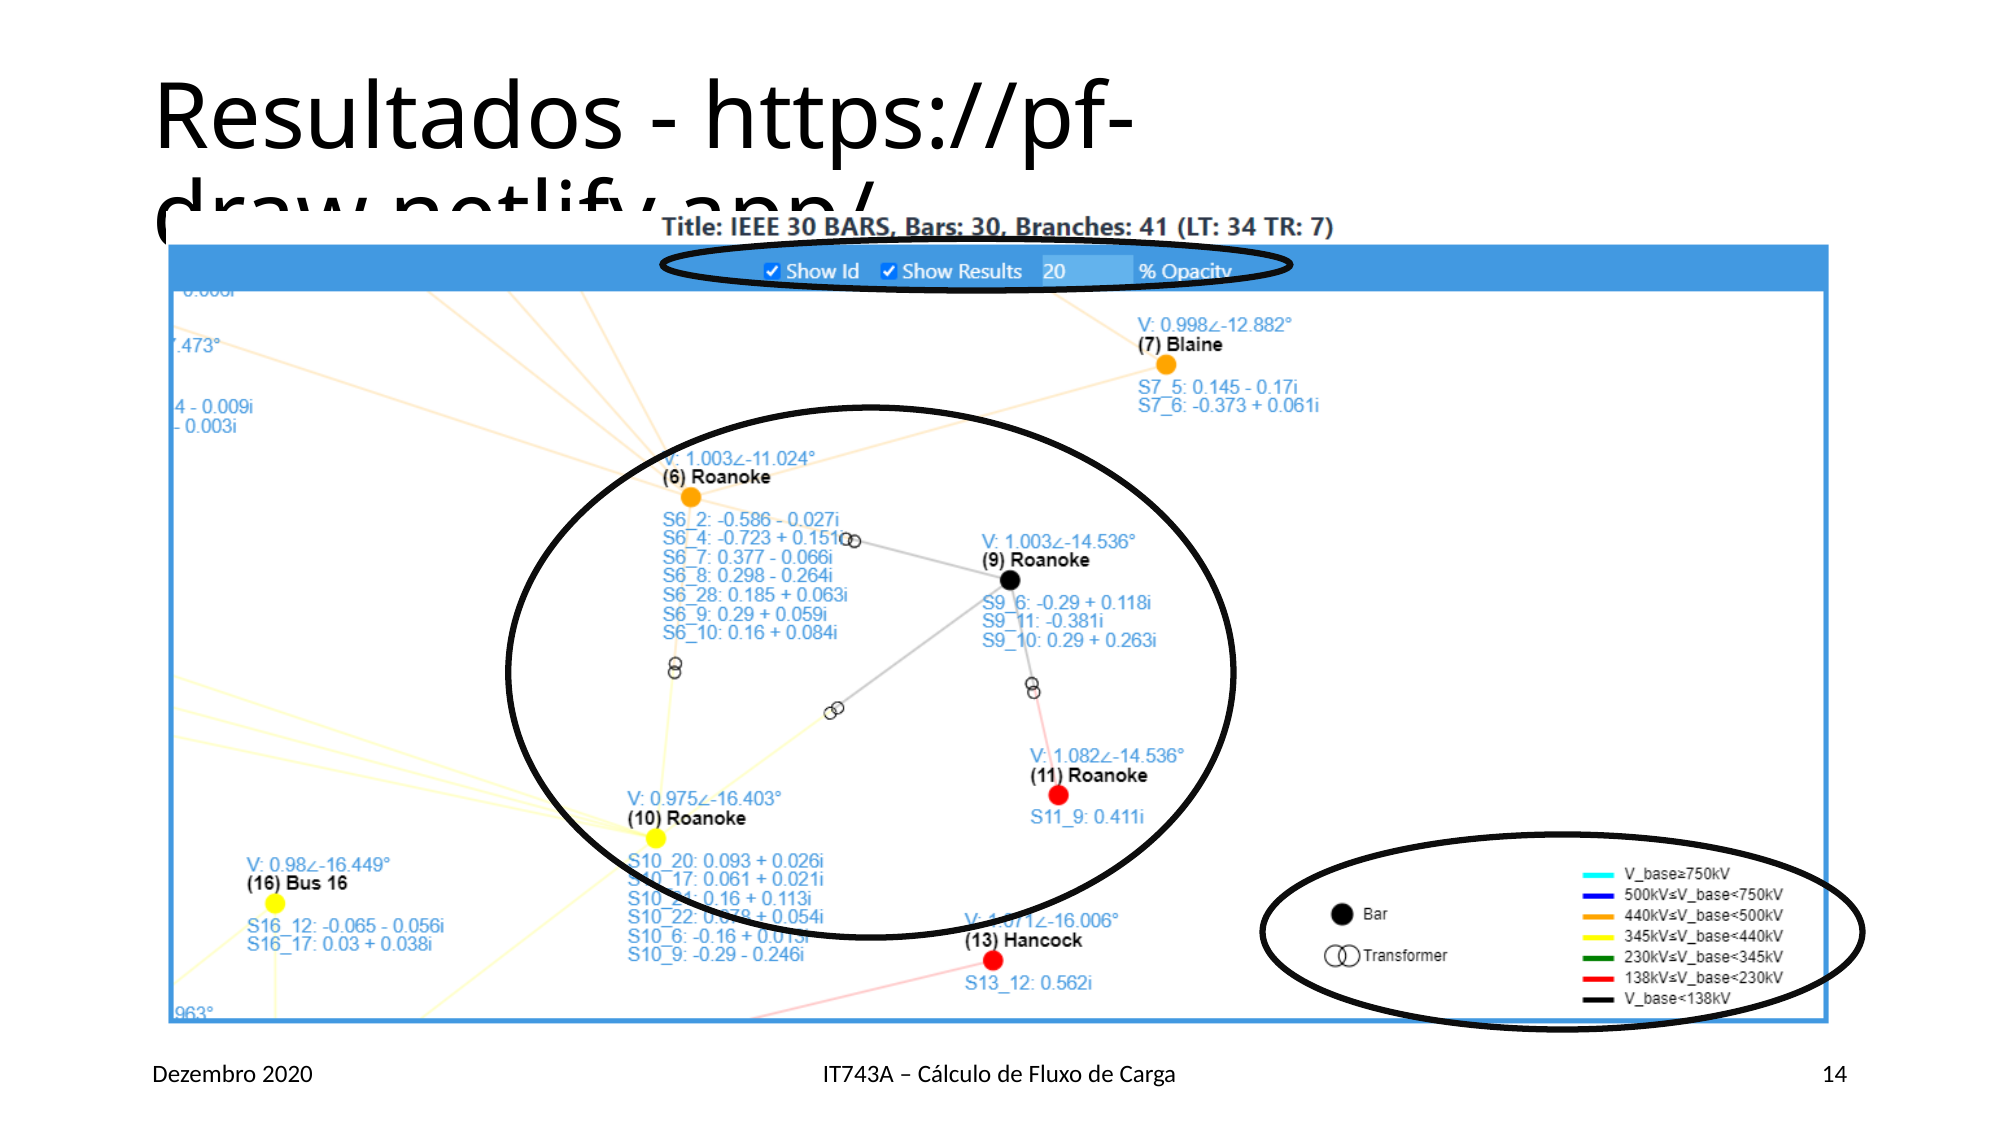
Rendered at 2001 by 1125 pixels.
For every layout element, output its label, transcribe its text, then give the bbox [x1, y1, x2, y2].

text_box [1834, 889, 1864, 975]
title Resultados - https://pf-draw.netlify.app/ [137, 59, 1863, 278]
slide_number Dezembro 2020 [137, 1042, 588, 1103]
slide_number 14 [1412, 1042, 1863, 1103]
picture [166, 211, 1834, 1030]
footer IT743A – Cálculo de Fluxo de Carga [662, 1042, 1338, 1103]
